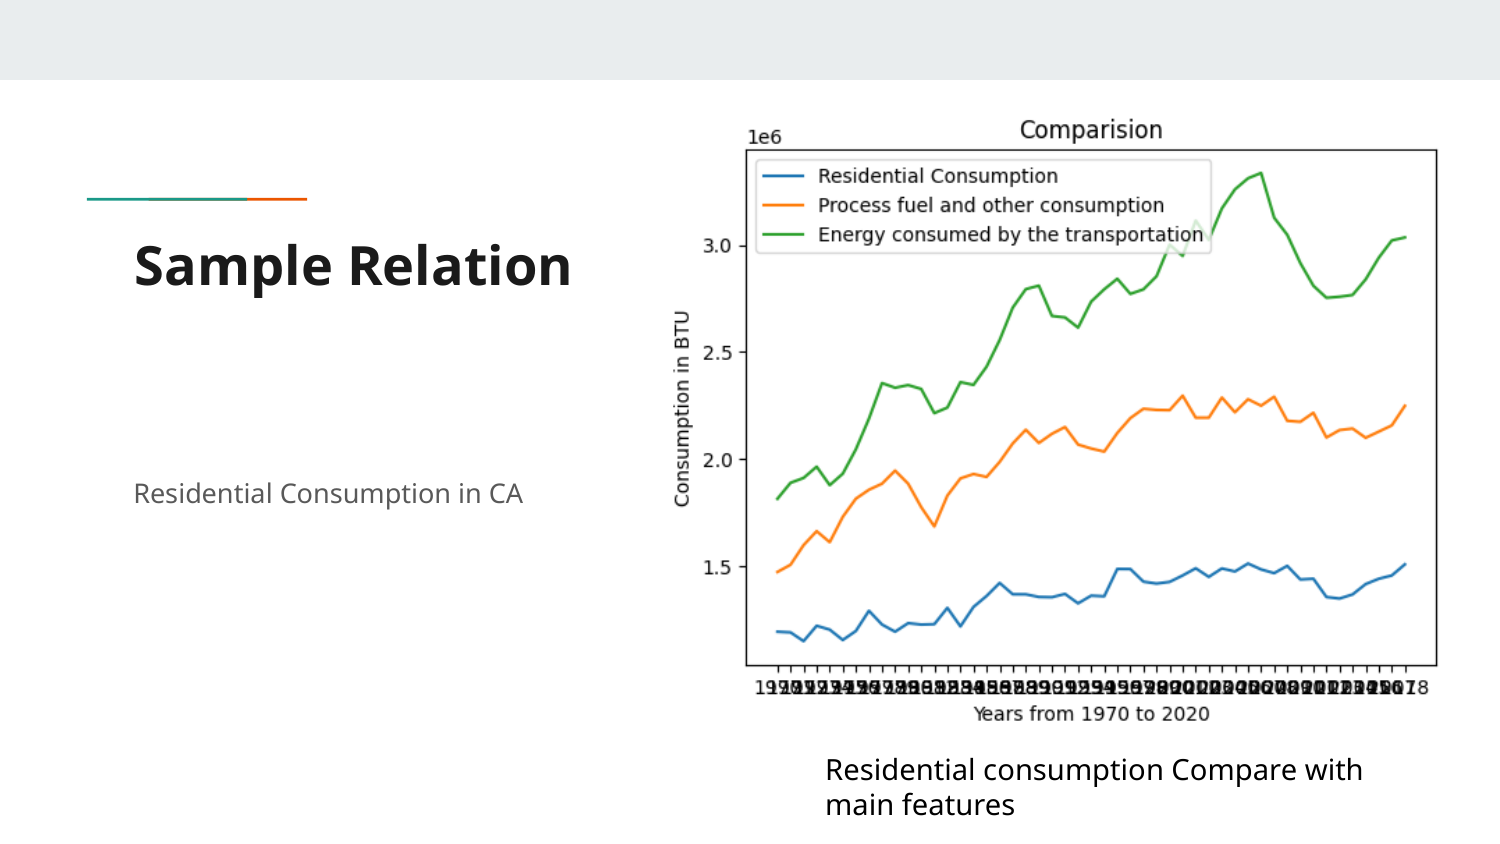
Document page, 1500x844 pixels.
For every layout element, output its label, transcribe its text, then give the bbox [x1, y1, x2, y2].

list Residential Consumption in CA [118, 456, 655, 719]
title Sample Relation [119, 216, 655, 443]
picture [660, 105, 1451, 739]
text_box Residential consumption Compare with main features [810, 746, 1438, 836]
